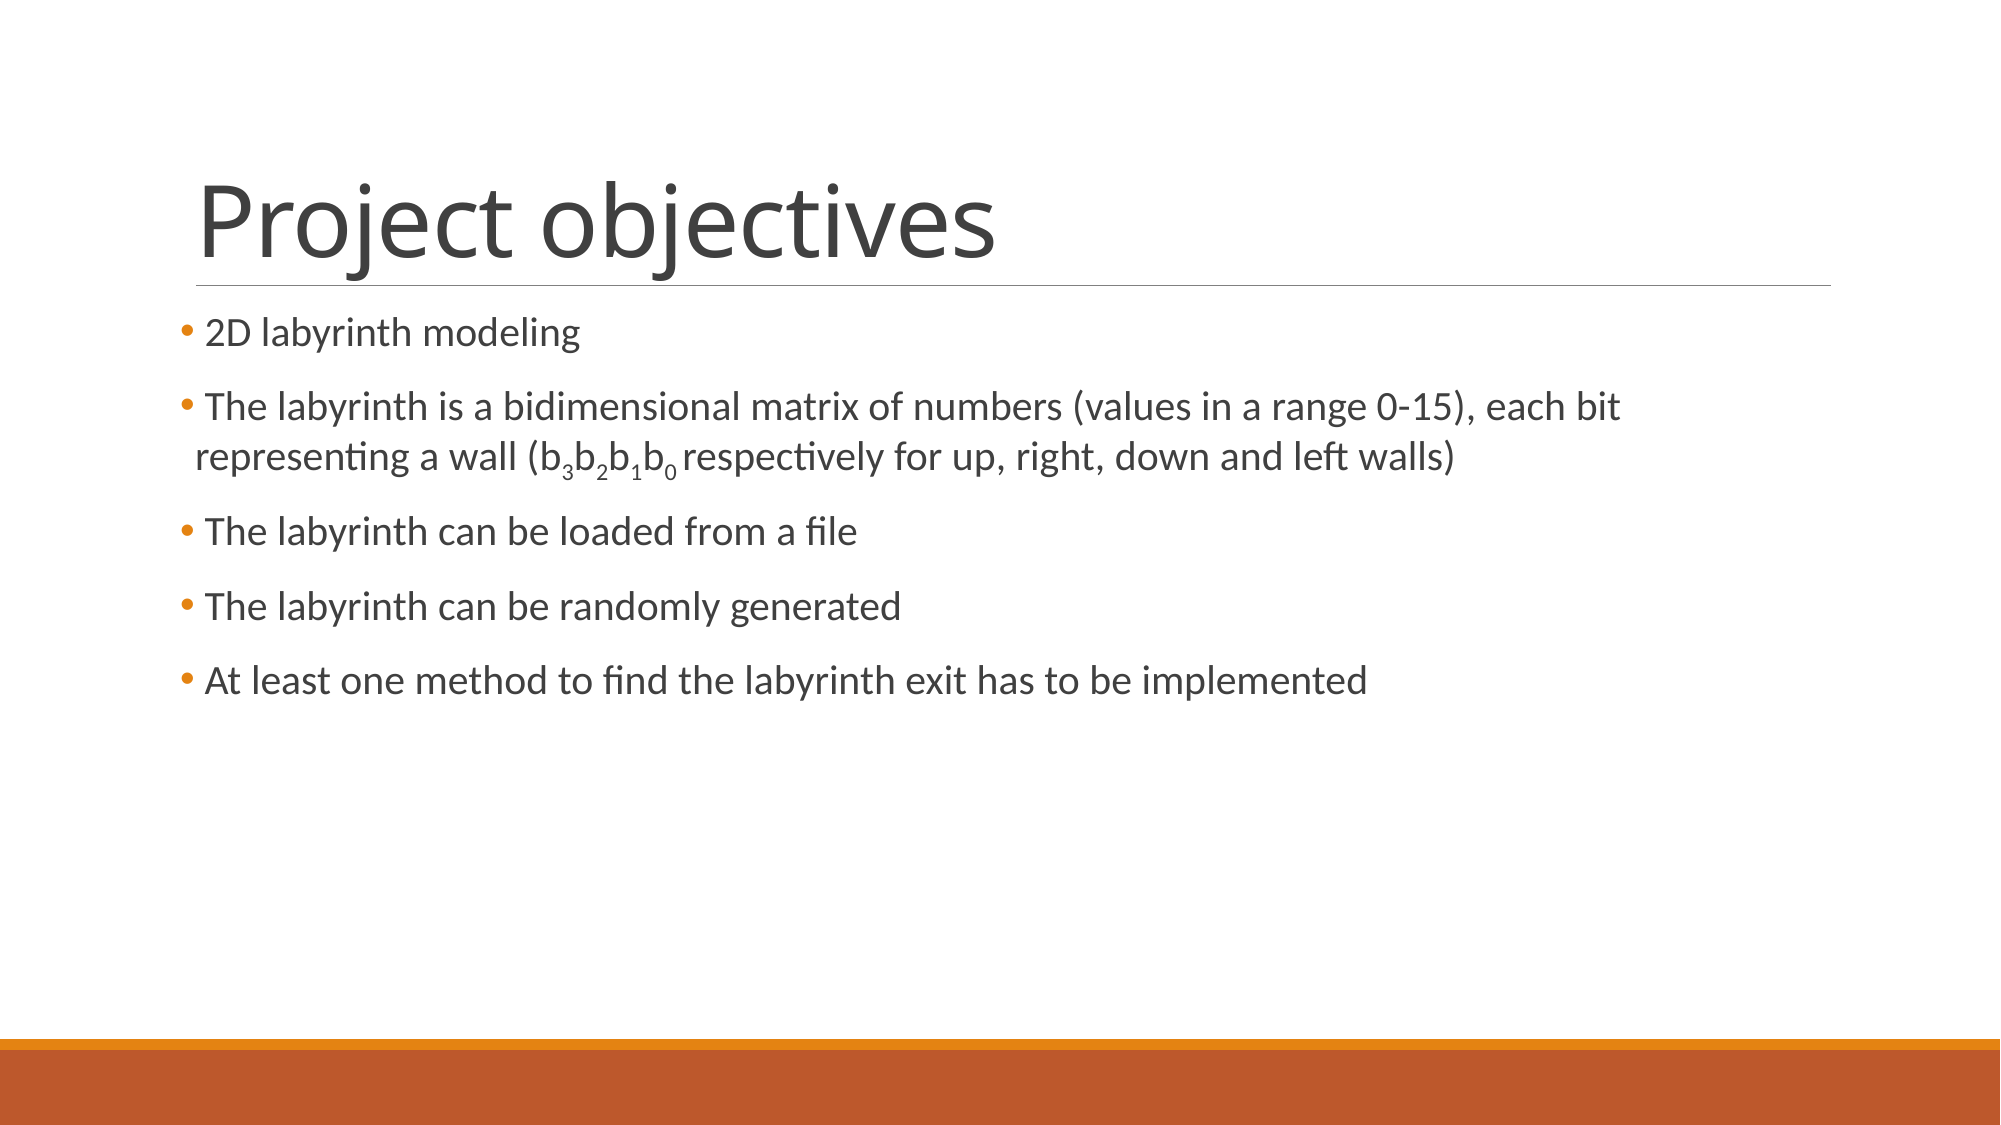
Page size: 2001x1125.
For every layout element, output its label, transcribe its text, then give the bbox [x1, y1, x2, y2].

list 2D labyrinth modeling The labyrinth is a bidimensional matrix of numbers (values in a range 0-15), each bit representing a wall (b3b2b1b0 respectively for up, right, down and left walls) The labyrinth can be loaded from a file The labyrinth can be randomly generated At least one method to find the labyrinth exit has to be implemented [180, 302, 1830, 963]
title Project objectives [180, 47, 1830, 285]
